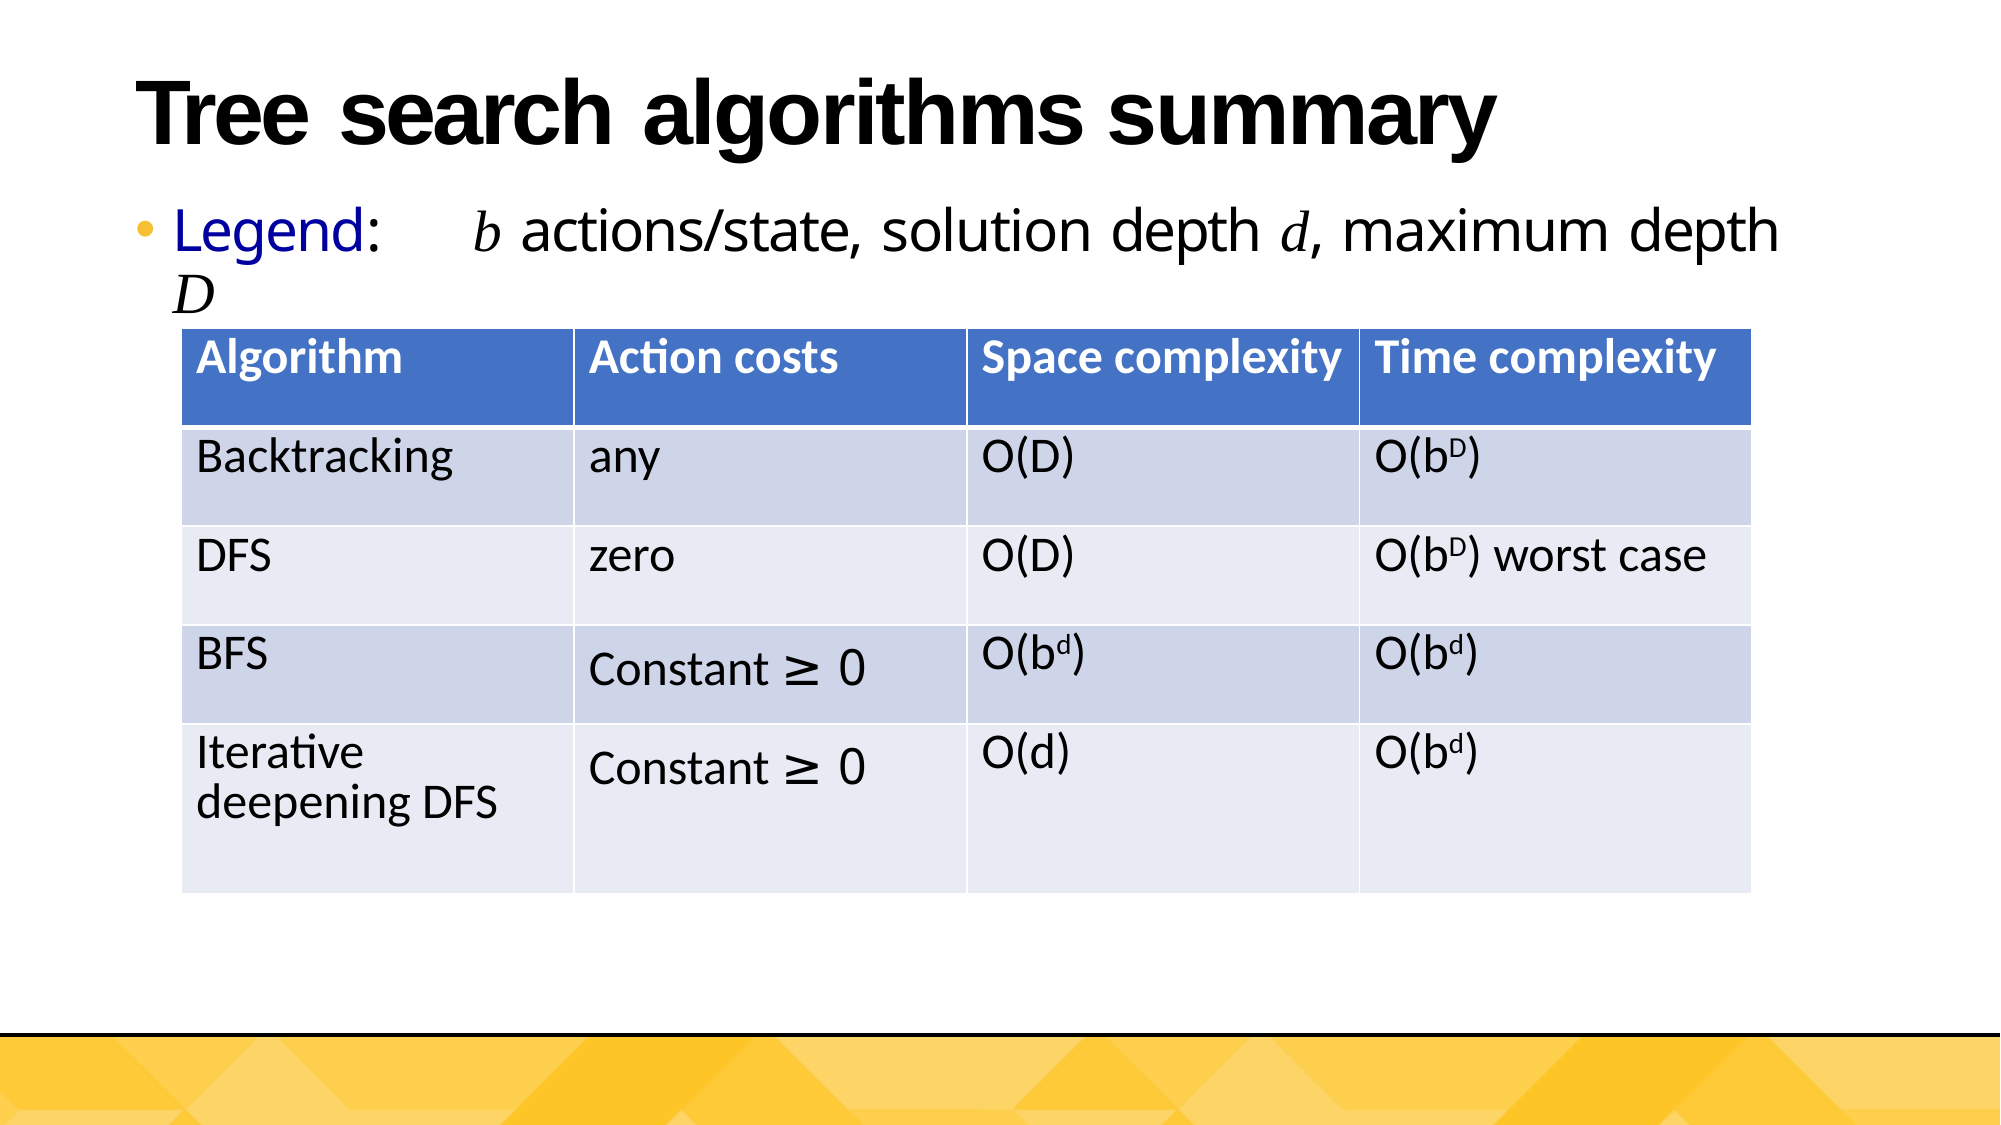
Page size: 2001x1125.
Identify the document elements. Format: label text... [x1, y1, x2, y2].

table_cell O(bD) worst case [1360, 527, 1751, 624]
table_header Space complexity [968, 329, 1359, 425]
table_cell O(bd) [1360, 725, 1751, 893]
table_cell Backtracking [182, 430, 573, 525]
list Legend: b actions/state, solution depth d, maximum depth D [120, 193, 1819, 980]
table_cell O(bd) [1360, 626, 1751, 723]
table_cell O(d) [968, 725, 1359, 893]
table_cell BFS [182, 626, 573, 723]
table_cell Constant ≥0 [575, 725, 966, 893]
table_header Algorithm [182, 329, 573, 425]
table_cell Constant ≥0 [575, 626, 966, 723]
table_cell DFS [182, 527, 573, 624]
table_cell Iterative deepening DFS [182, 725, 573, 893]
table_cell O(bD) [1360, 430, 1751, 525]
title Tree search algorithms summary [120, 58, 1846, 194]
table_cell O(D) [968, 430, 1359, 525]
table_cell zero [575, 527, 966, 624]
table_cell O(D) [968, 527, 1359, 624]
table_header Time complexity [1360, 329, 1751, 425]
table_cell O(bd) [968, 626, 1359, 723]
table_header Action costs [575, 329, 966, 425]
table_cell any [575, 430, 966, 525]
